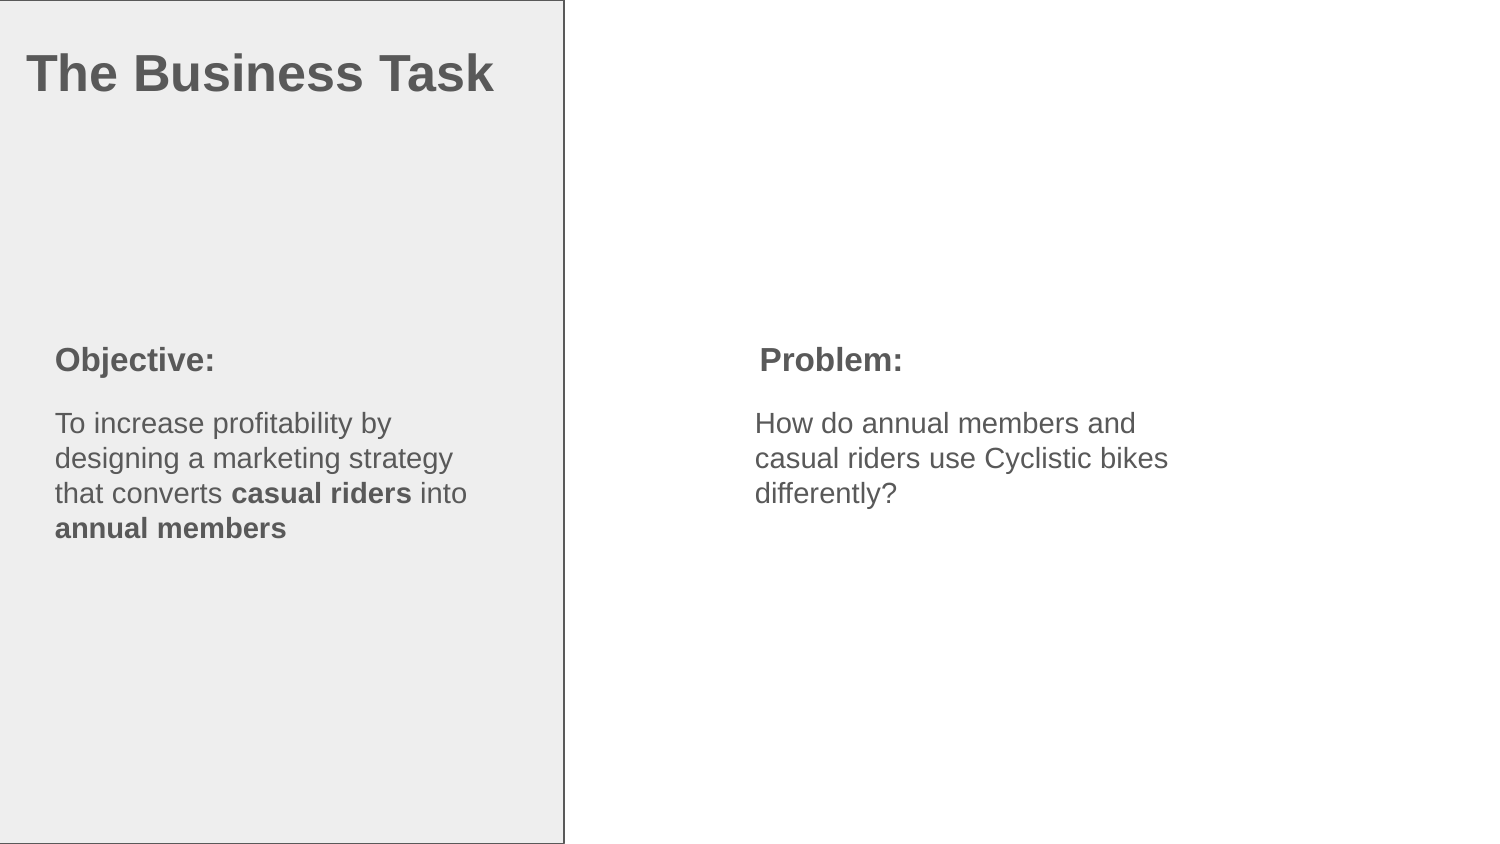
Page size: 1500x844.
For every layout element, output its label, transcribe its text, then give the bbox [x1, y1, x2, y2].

text_box [0, 0, 564, 844]
text_box How do annual members and casual riders use Cyclistic bikes differently? [739, 389, 1209, 634]
text_box To increase profitability by designing a marketing strategy that converts casual riders into annual members [39, 389, 509, 634]
text_box Problem: [744, 323, 1012, 379]
text_box The Business Task [11, 24, 589, 117]
text_box [509, 402, 641, 479]
text_box Objective: [39, 323, 307, 379]
